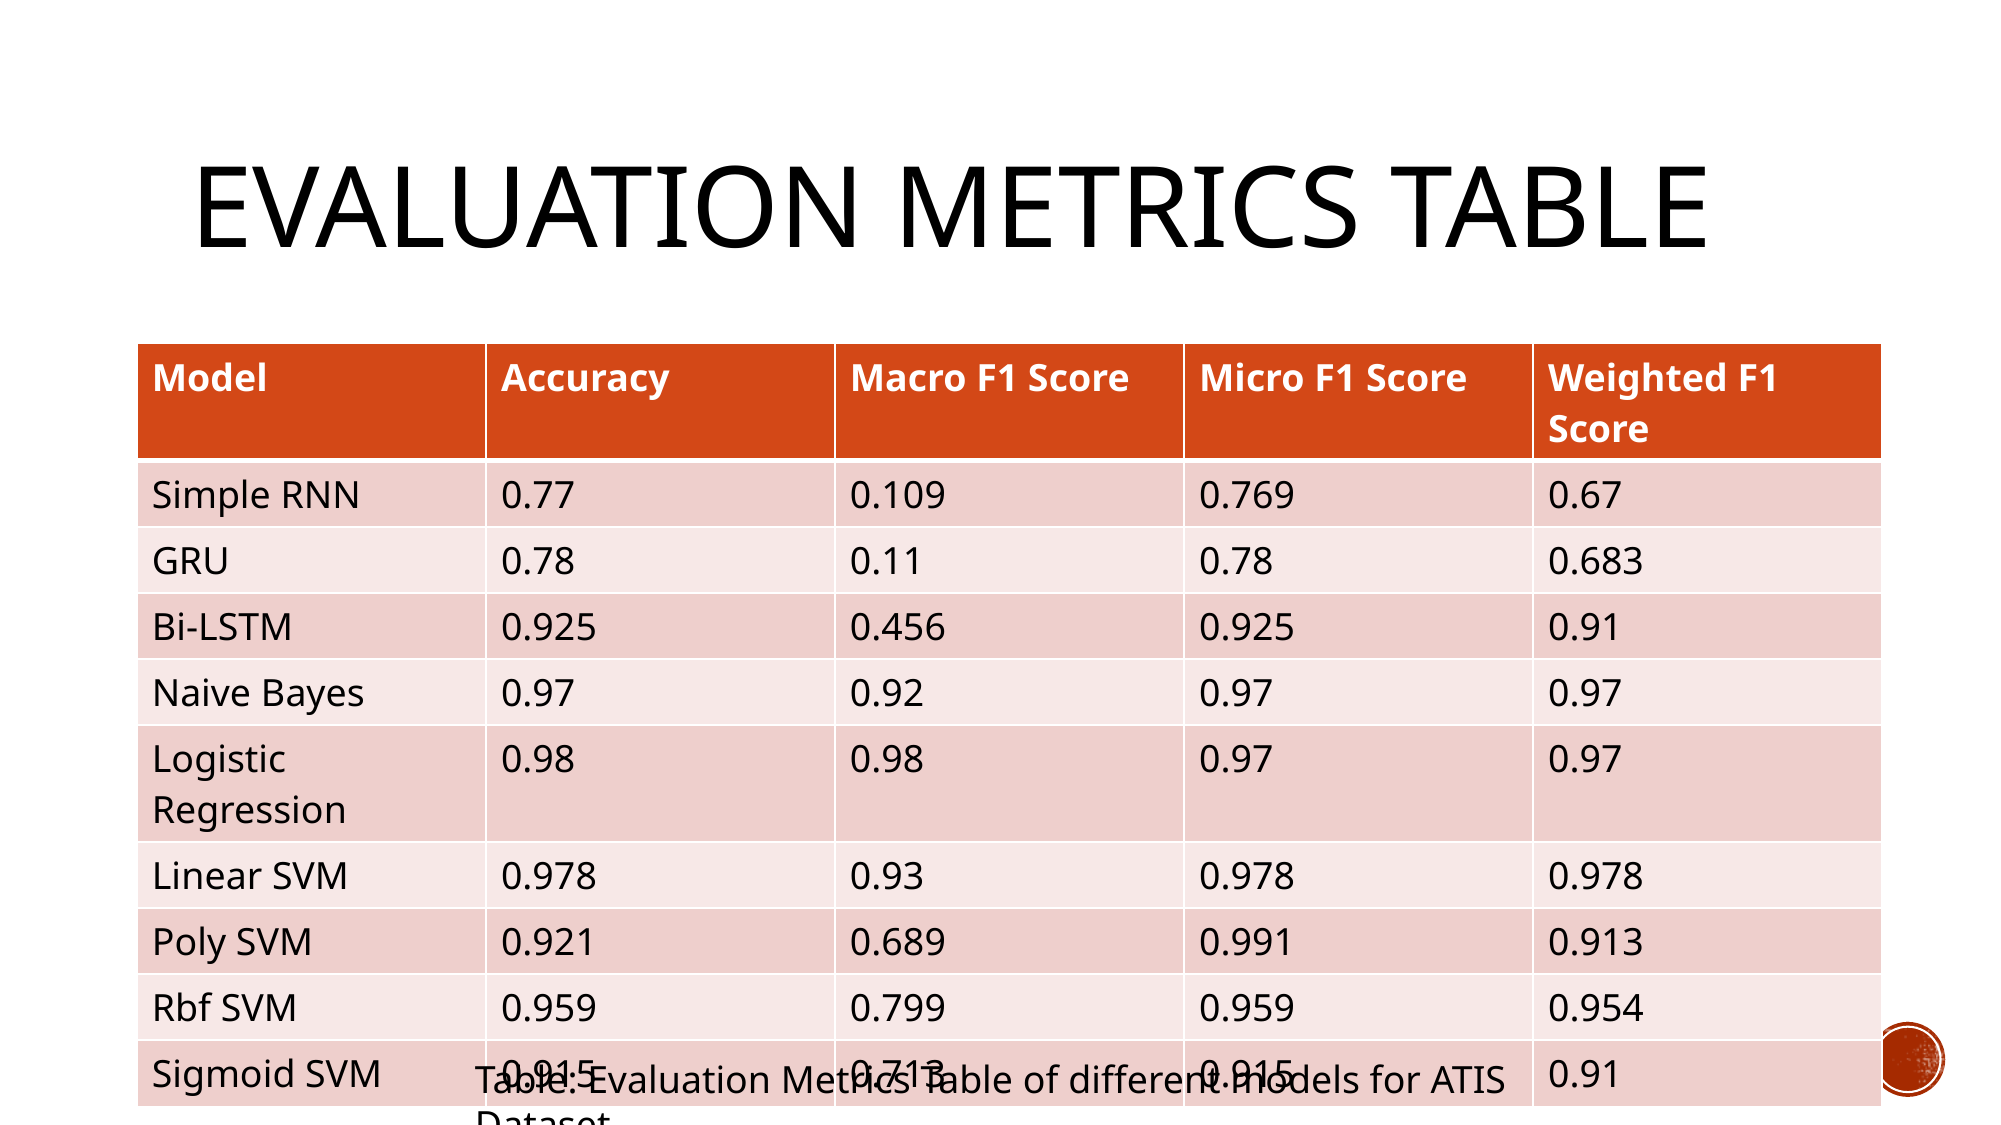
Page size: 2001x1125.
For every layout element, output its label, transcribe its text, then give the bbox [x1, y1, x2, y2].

table_header Micro F1 Score [1185, 344, 1532, 458]
table_cell 0.959 [1185, 975, 1532, 1039]
table_cell 0.959 [487, 975, 834, 1039]
title Evaluation Metrics TAble [175, 79, 1826, 343]
table_cell 0.921 [487, 909, 834, 973]
table_cell 0.925 [1185, 594, 1532, 658]
table_cell 0.915 [487, 1041, 834, 1048]
table_cell 0.97 [1185, 660, 1532, 724]
table_cell 0.978 [487, 843, 834, 907]
table_cell 0.11 [836, 528, 1183, 592]
table_cell 0.97 [487, 660, 834, 724]
table_cell 0.97 [1534, 660, 1881, 724]
table_cell 0.91 [1534, 1041, 1881, 1106]
text_box Table: Evaluation Metrics Table of different models for ATIS Dataset [459, 1048, 1652, 1125]
table_cell 0.799 [836, 975, 1183, 1039]
table_header Macro F1 Score [836, 344, 1183, 458]
table_cell 0.67 [1534, 463, 1881, 526]
table_cell 0.925 [487, 594, 834, 658]
table_cell 0.98 [487, 726, 834, 841]
table_cell 0.978 [1534, 843, 1881, 907]
table_cell 0.713 [836, 1041, 1183, 1048]
table_cell 0.97 [1185, 726, 1532, 841]
table_cell 0.91 [1534, 594, 1881, 658]
table_cell Naive Bayes [138, 660, 485, 724]
table_cell 0.77 [487, 463, 834, 526]
table_cell 0.97 [1534, 726, 1881, 841]
table_cell GRU [138, 528, 485, 592]
table_cell Logistic Regression [138, 726, 485, 841]
table_cell 0.689 [836, 909, 1183, 973]
table_cell 0.915 [1185, 1041, 1532, 1048]
table_cell Poly SVM [138, 909, 485, 973]
table_header Accuracy [487, 344, 834, 458]
table_cell Bi-LSTM [138, 594, 485, 658]
table_cell 0.109 [836, 463, 1183, 526]
table_cell 0.78 [1185, 528, 1532, 592]
table_cell Simple RNN [138, 463, 485, 526]
table_cell Rbf SVM [138, 975, 485, 1039]
table_cell Sigmoid SVM [138, 1041, 485, 1106]
table_cell 0.991 [1185, 909, 1532, 973]
table_cell 0.913 [1534, 909, 1881, 973]
table_header Weighted F1 Score [1534, 344, 1881, 458]
table_cell 0.954 [1534, 975, 1881, 1039]
table_cell Linear SVM [138, 843, 485, 907]
table_header Model [138, 344, 485, 458]
table_cell 0.98 [836, 726, 1183, 841]
table_cell 0.92 [836, 660, 1183, 724]
table_cell 0.683 [1534, 528, 1881, 592]
table_cell 0.78 [487, 528, 834, 592]
table_cell 0.769 [1185, 463, 1532, 526]
table_cell 0.93 [836, 843, 1183, 907]
table_cell 0.978 [1185, 843, 1532, 907]
table_cell 0.456 [836, 594, 1183, 658]
